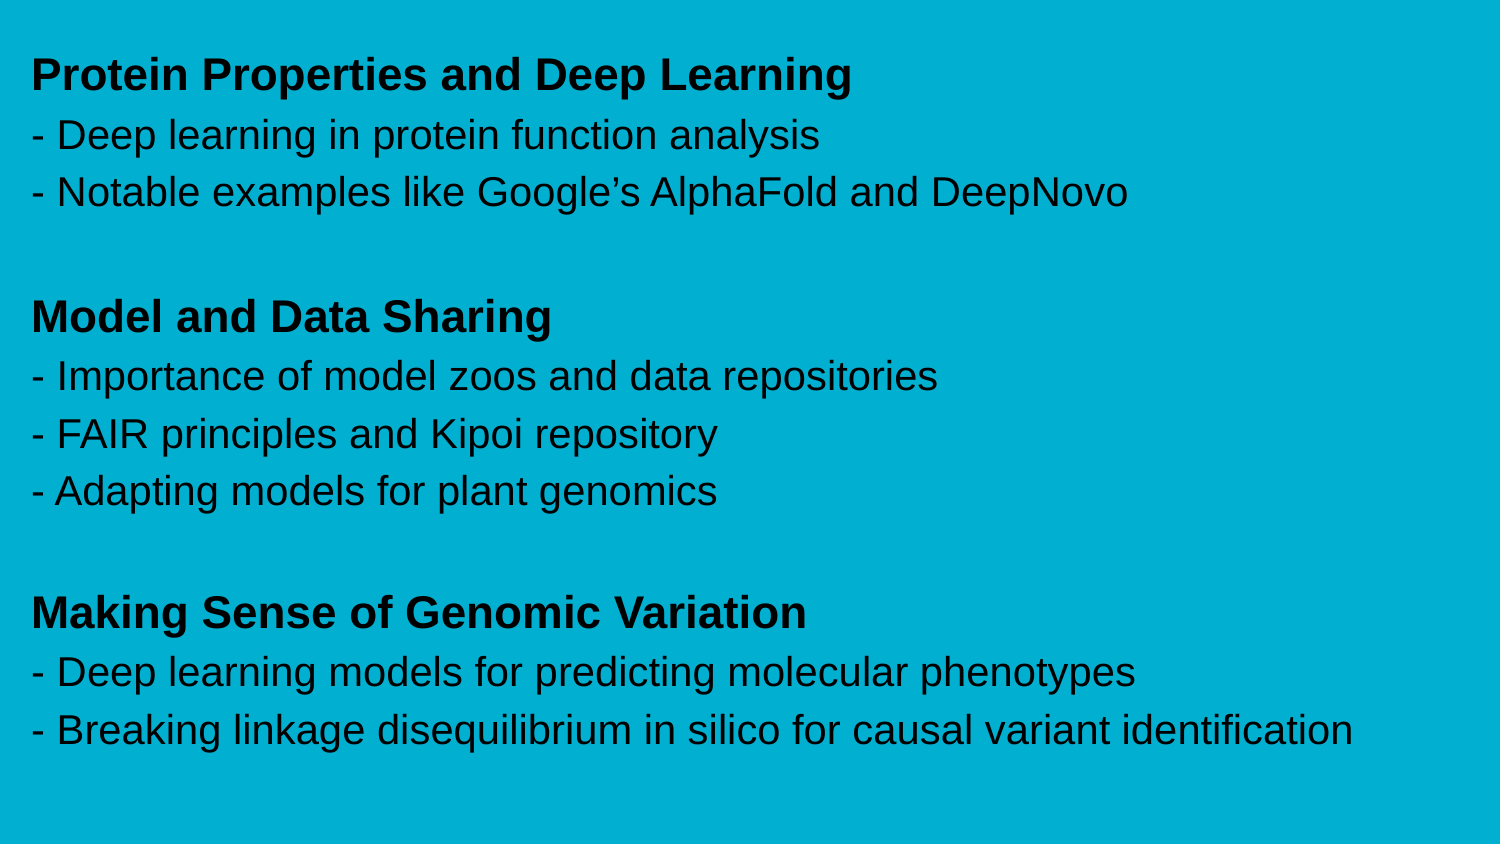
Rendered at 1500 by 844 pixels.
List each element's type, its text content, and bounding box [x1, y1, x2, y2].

text_box Protein Properties and Deep Learning - Deep learning in protein function analysis - Notable examples like Google’s AlphaFold and DeepNovo Model and Data Sharing - Importance of model zoos and data repositories - FAIR principles and Kipoi repository - Adapting models for plant genomics Making Sense of Genomic Variation - Deep learning models for predicting molecular phenotypes - Breaking linkage disequilibrium in silico for causal variant identification [16, 21, 1458, 822]
